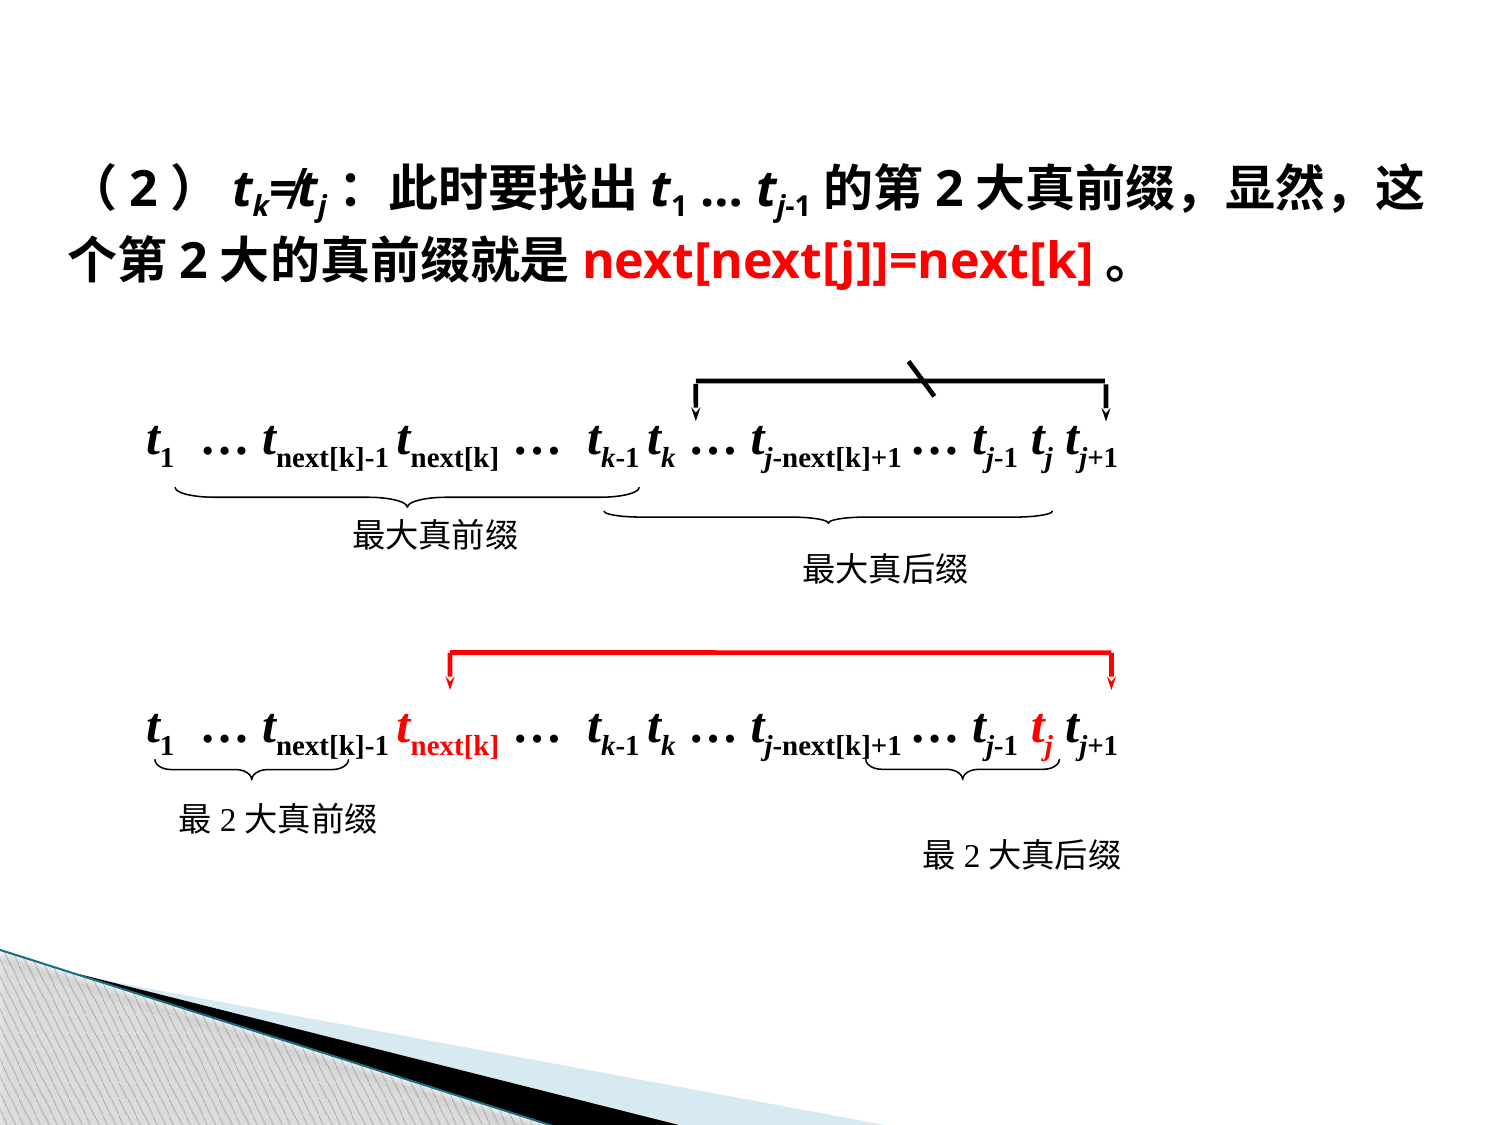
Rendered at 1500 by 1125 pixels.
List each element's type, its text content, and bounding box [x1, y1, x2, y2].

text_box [131, 357, 1404, 876]
text_box （2）tk≠tj：此时要找出t1 … tj-1的第2大真前缀，显然，这个第2大的真前缀就是next[next[j]]=next[k]。 [52, 142, 1447, 296]
